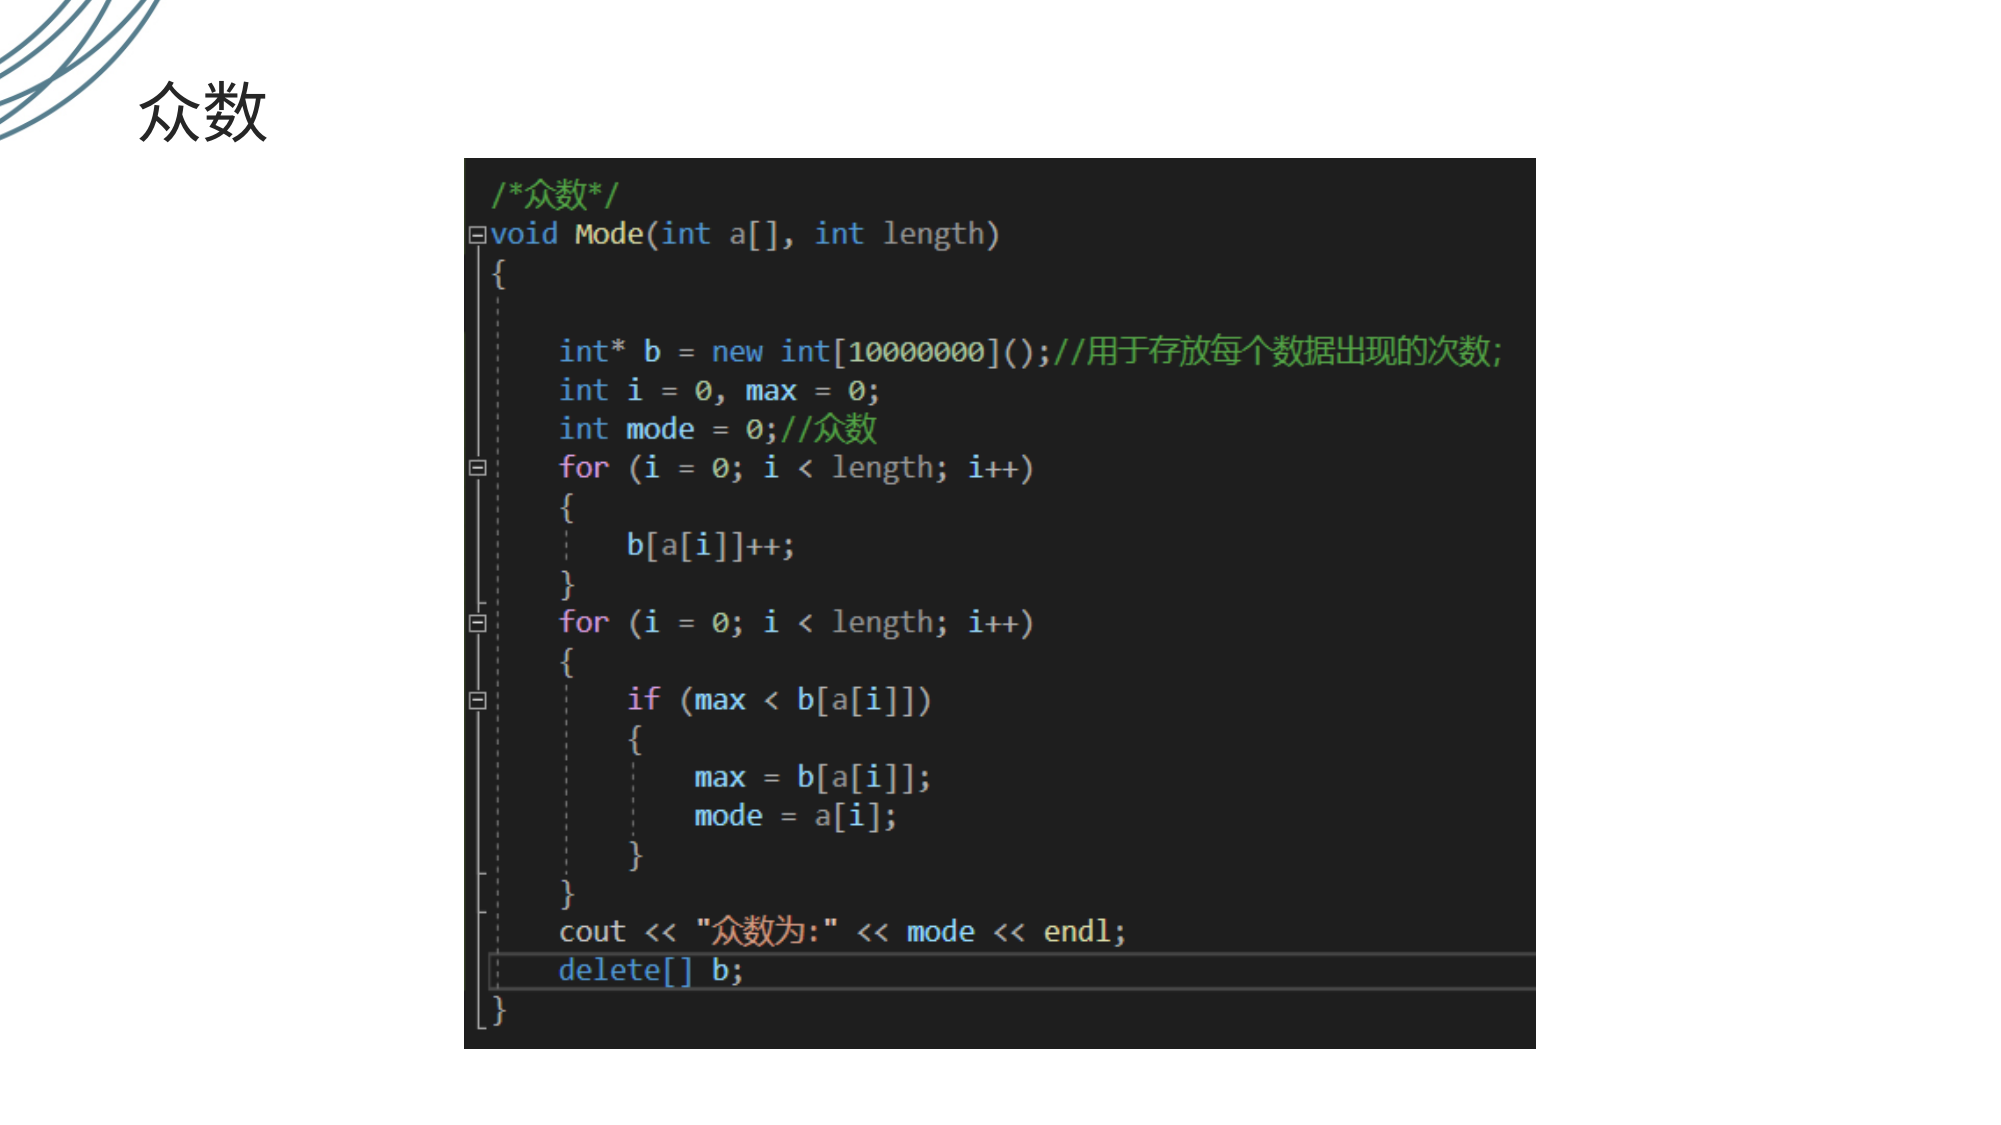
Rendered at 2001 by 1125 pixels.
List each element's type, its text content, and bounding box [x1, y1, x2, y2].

text_box 众数 [121, 63, 655, 158]
picture [0, 0, 2000, 1125]
